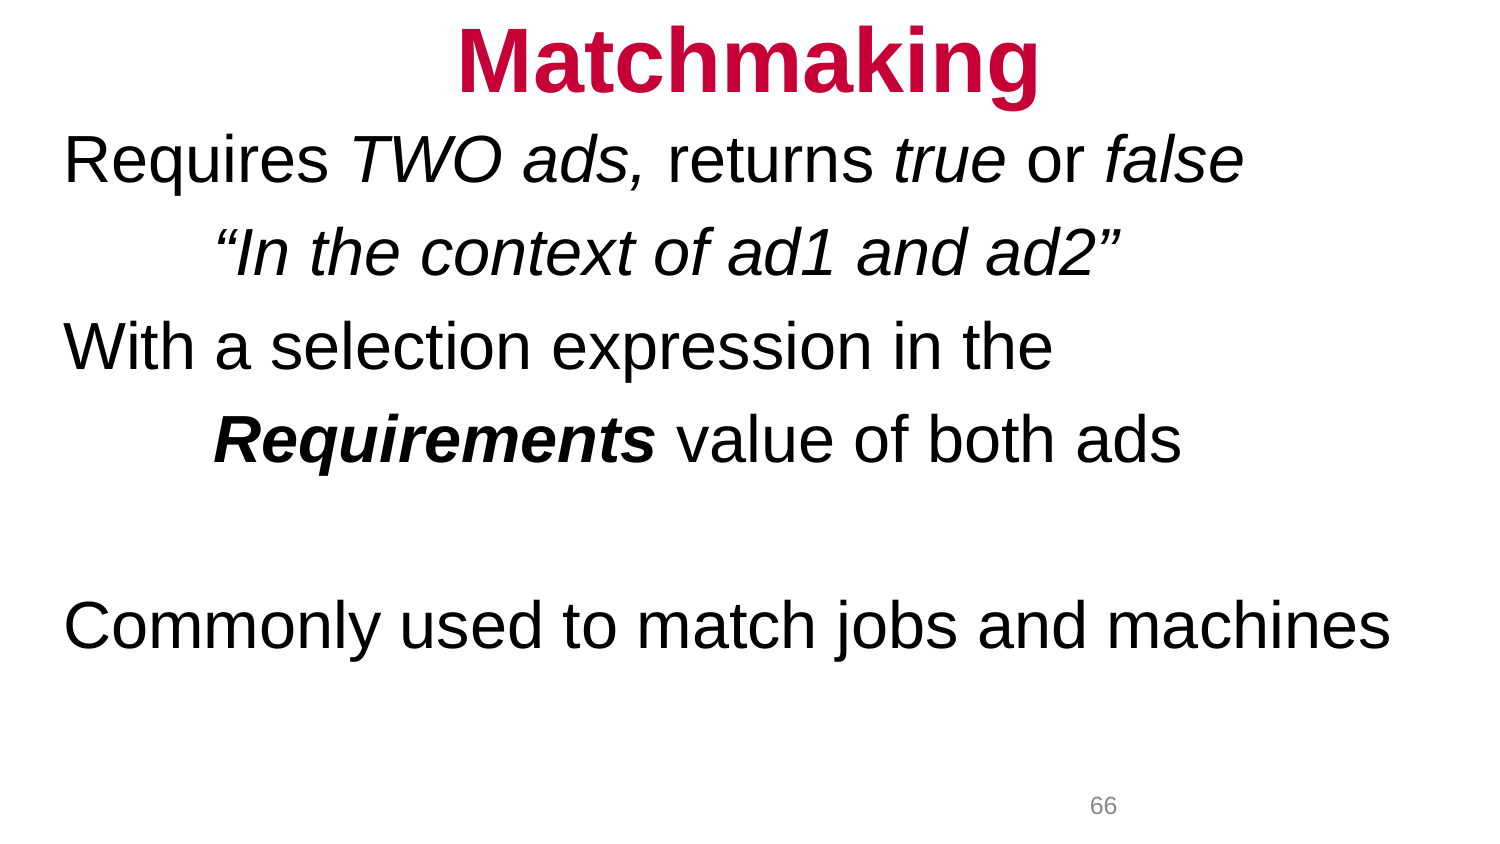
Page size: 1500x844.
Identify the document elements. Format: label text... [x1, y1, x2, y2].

slide_number 66 [1074, 782, 1425, 827]
list Requires TWO ads, returns true or false “In the context of ad1 and ad2” With a selection expression in the Requirements value of both ads Commonly used to match jobs and machines [48, 113, 1460, 735]
title Matchmaking [0, 0, 1500, 113]
